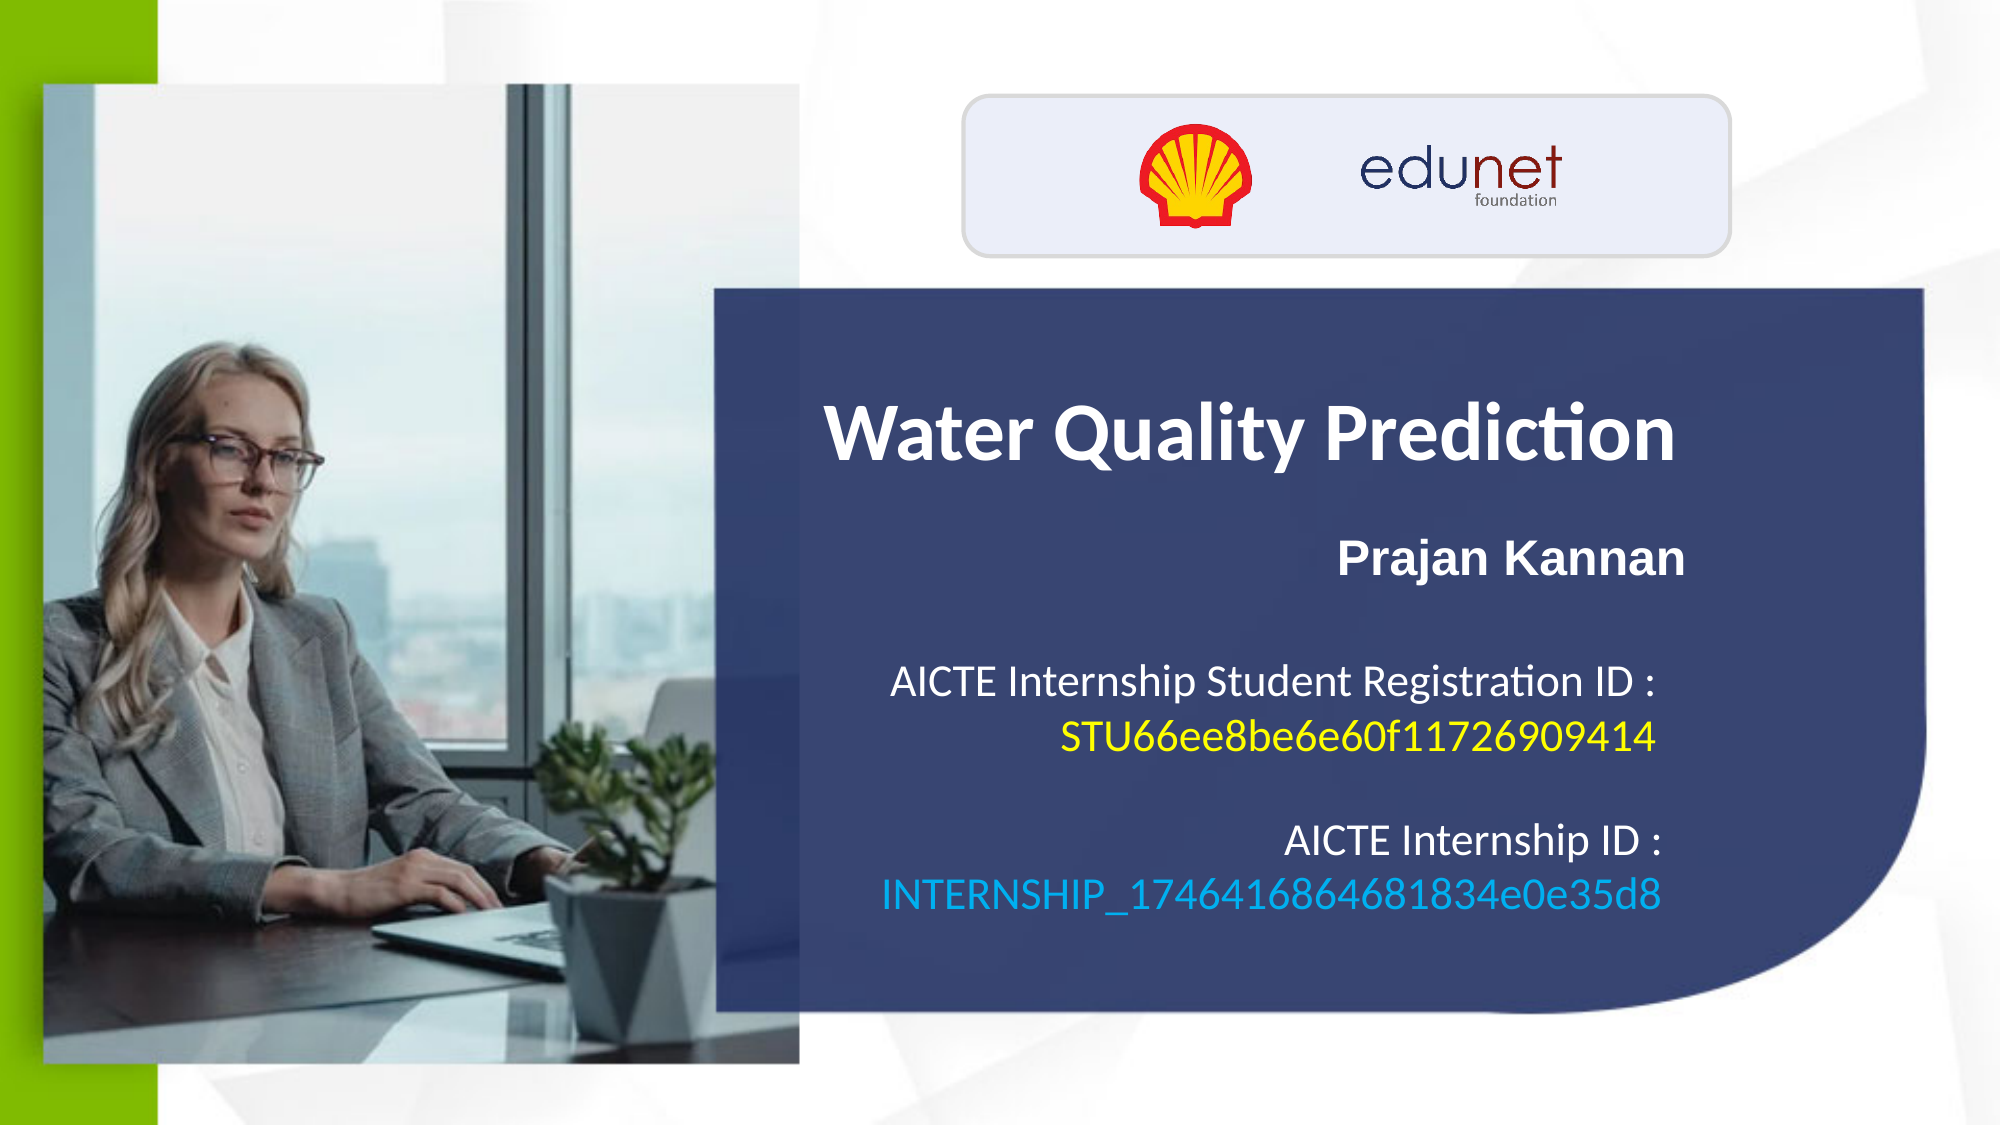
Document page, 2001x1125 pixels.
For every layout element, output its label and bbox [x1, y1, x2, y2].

picture [0, 0, 2000, 1125]
text_box [1130, 121, 1564, 231]
